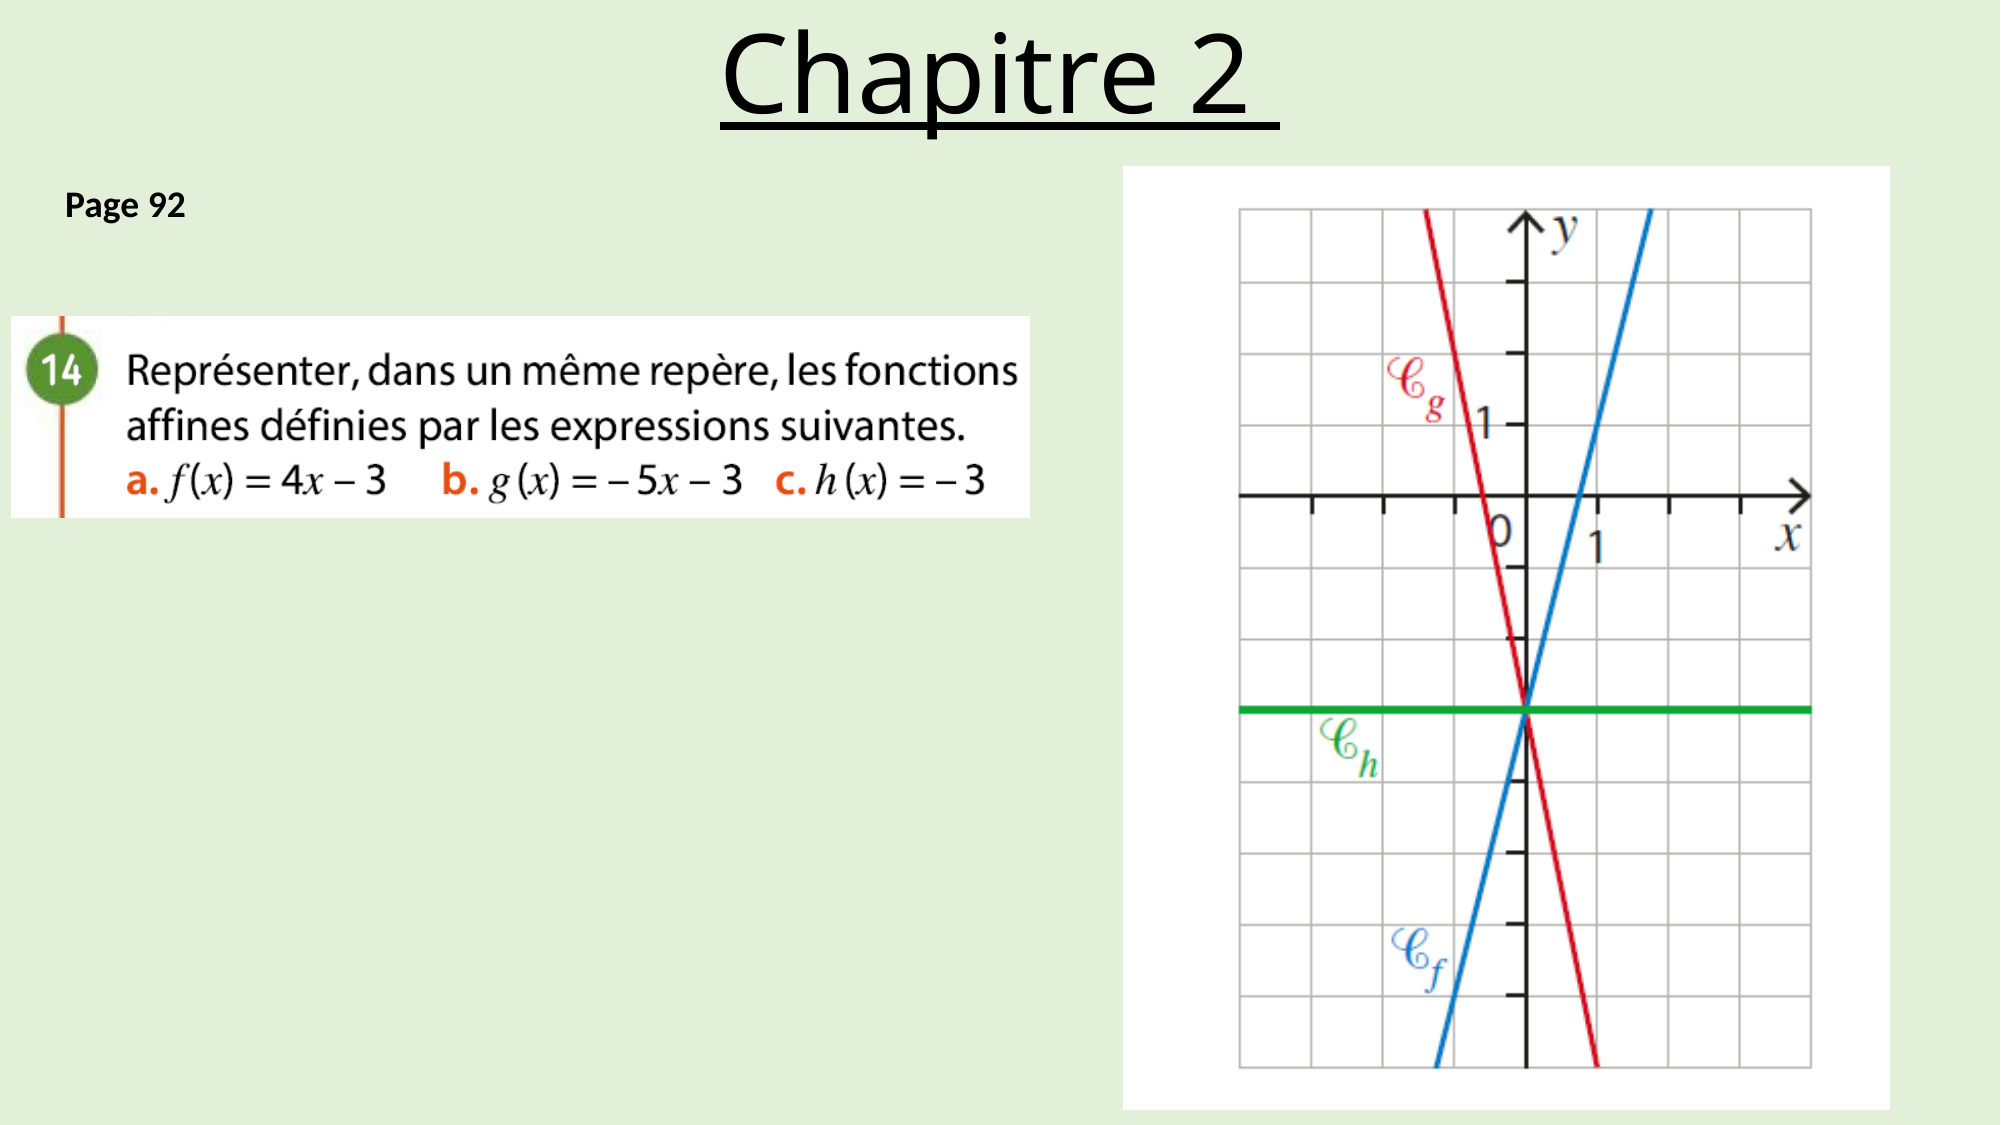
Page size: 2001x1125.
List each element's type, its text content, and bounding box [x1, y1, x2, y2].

text_box Page 92 [50, 172, 201, 233]
picture [1123, 166, 1890, 1110]
picture [11, 316, 1030, 518]
title Chapitre 2 [262, 9, 1738, 145]
